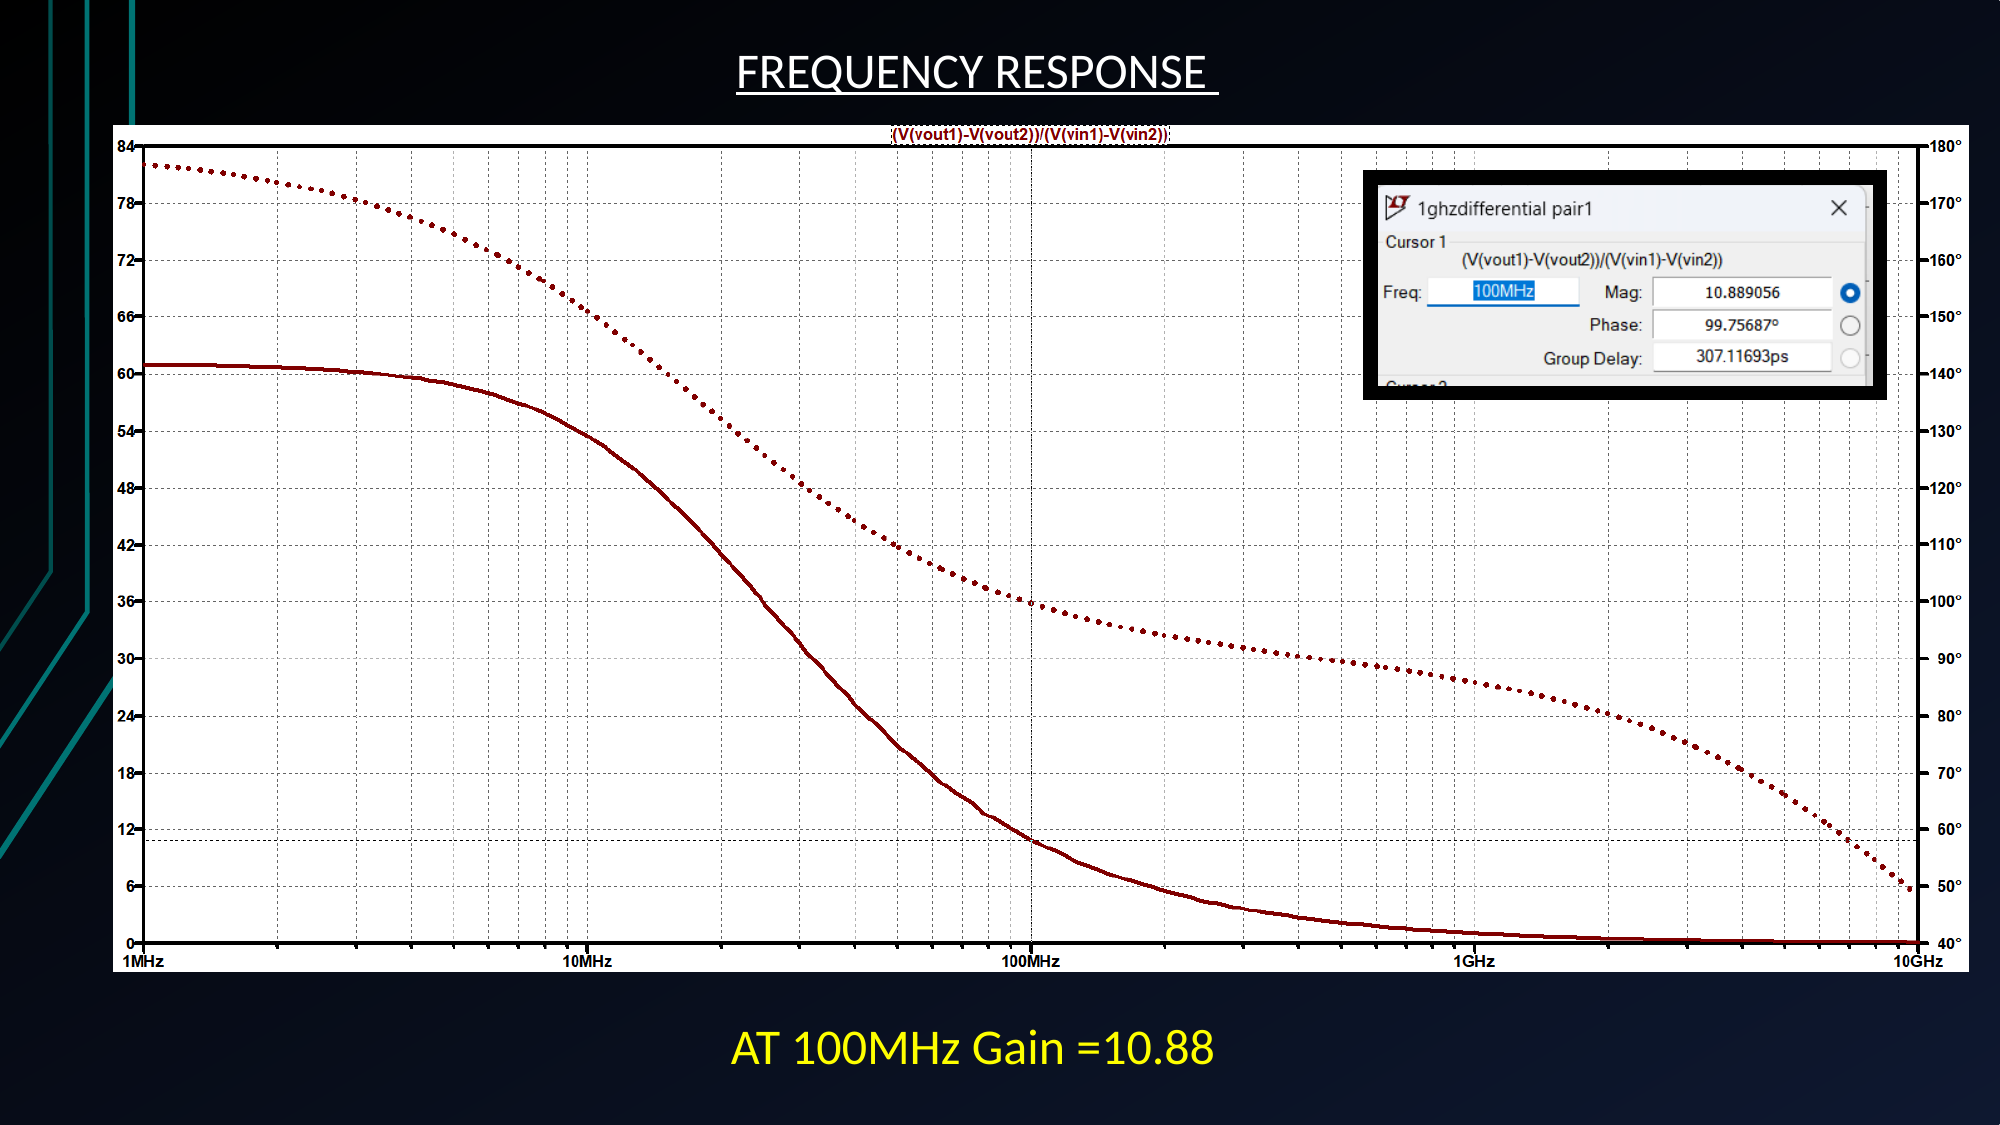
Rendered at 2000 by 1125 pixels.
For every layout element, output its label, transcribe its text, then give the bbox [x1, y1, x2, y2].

picture [113, 125, 1969, 972]
text_box FREQUENCY RESPONSE [397, 30, 1558, 106]
text_box AT 100MHz Gain =10.88 [716, 1006, 1718, 1125]
